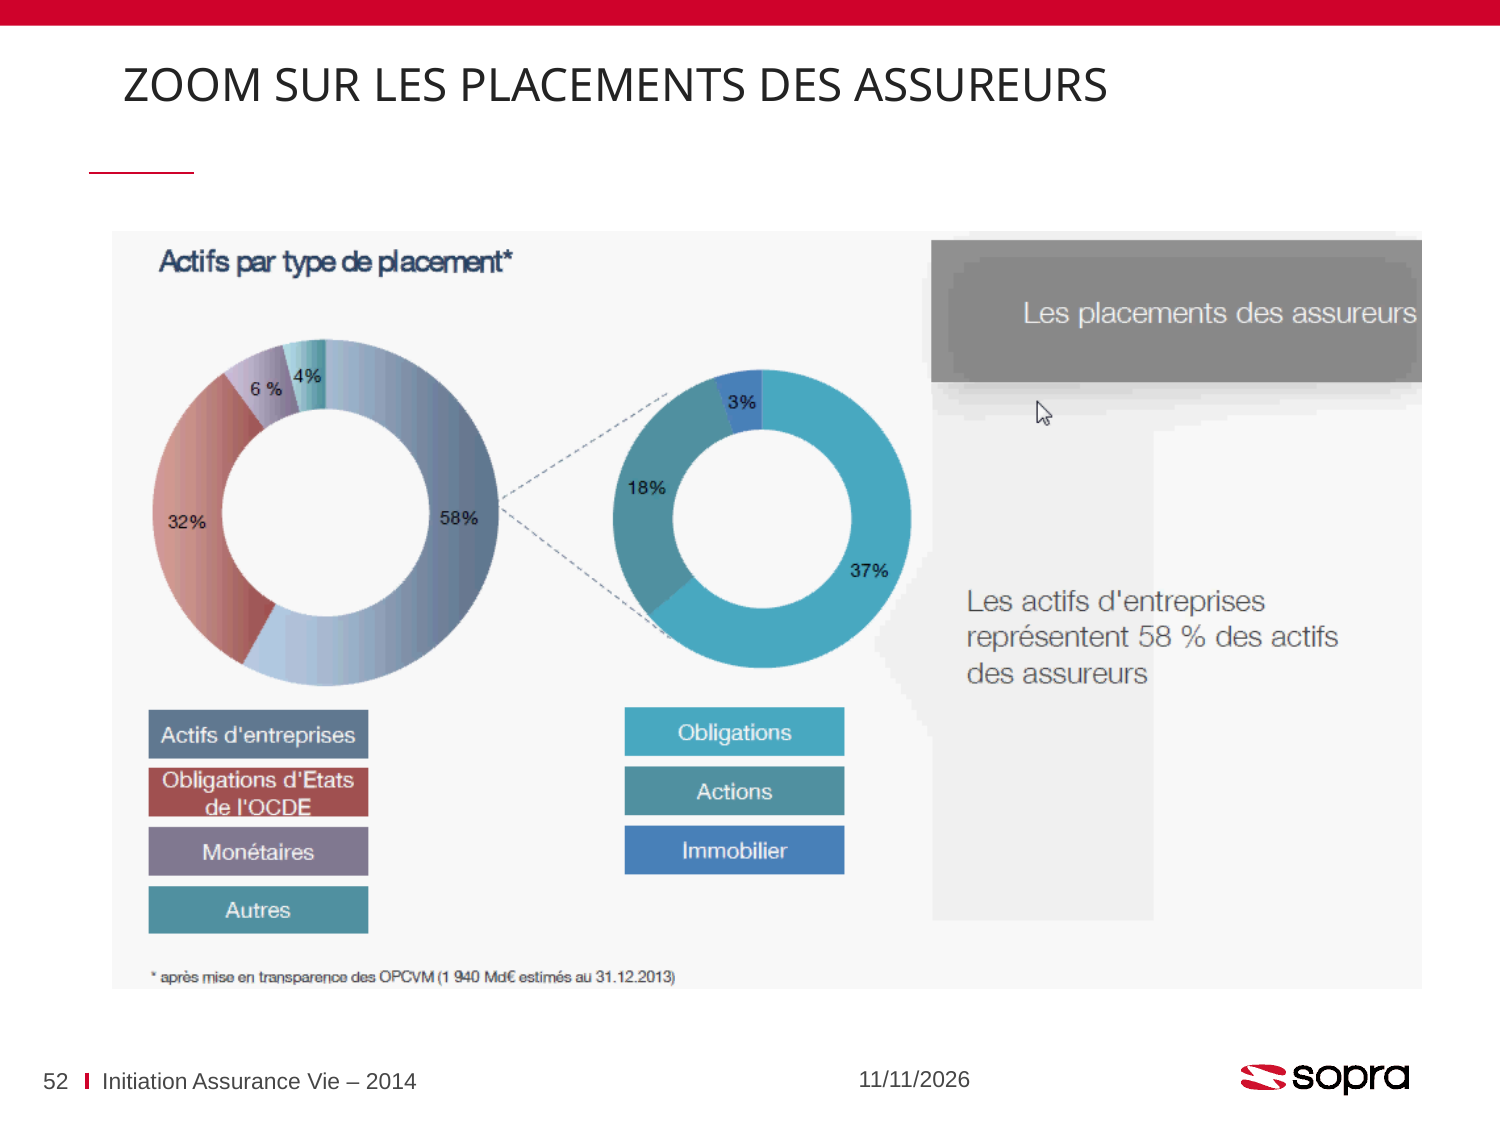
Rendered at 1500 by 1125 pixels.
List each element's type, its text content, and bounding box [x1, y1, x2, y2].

slide_number 52 [20, 1066, 69, 1094]
title Zoom sur les placements des assureurs [123, 54, 1374, 176]
picture [1219, 1040, 1430, 1114]
footer Initiation Assurance Vie – 2014 [87, 1066, 833, 1094]
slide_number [843, 1061, 1022, 1095]
picture [111, 231, 1422, 990]
